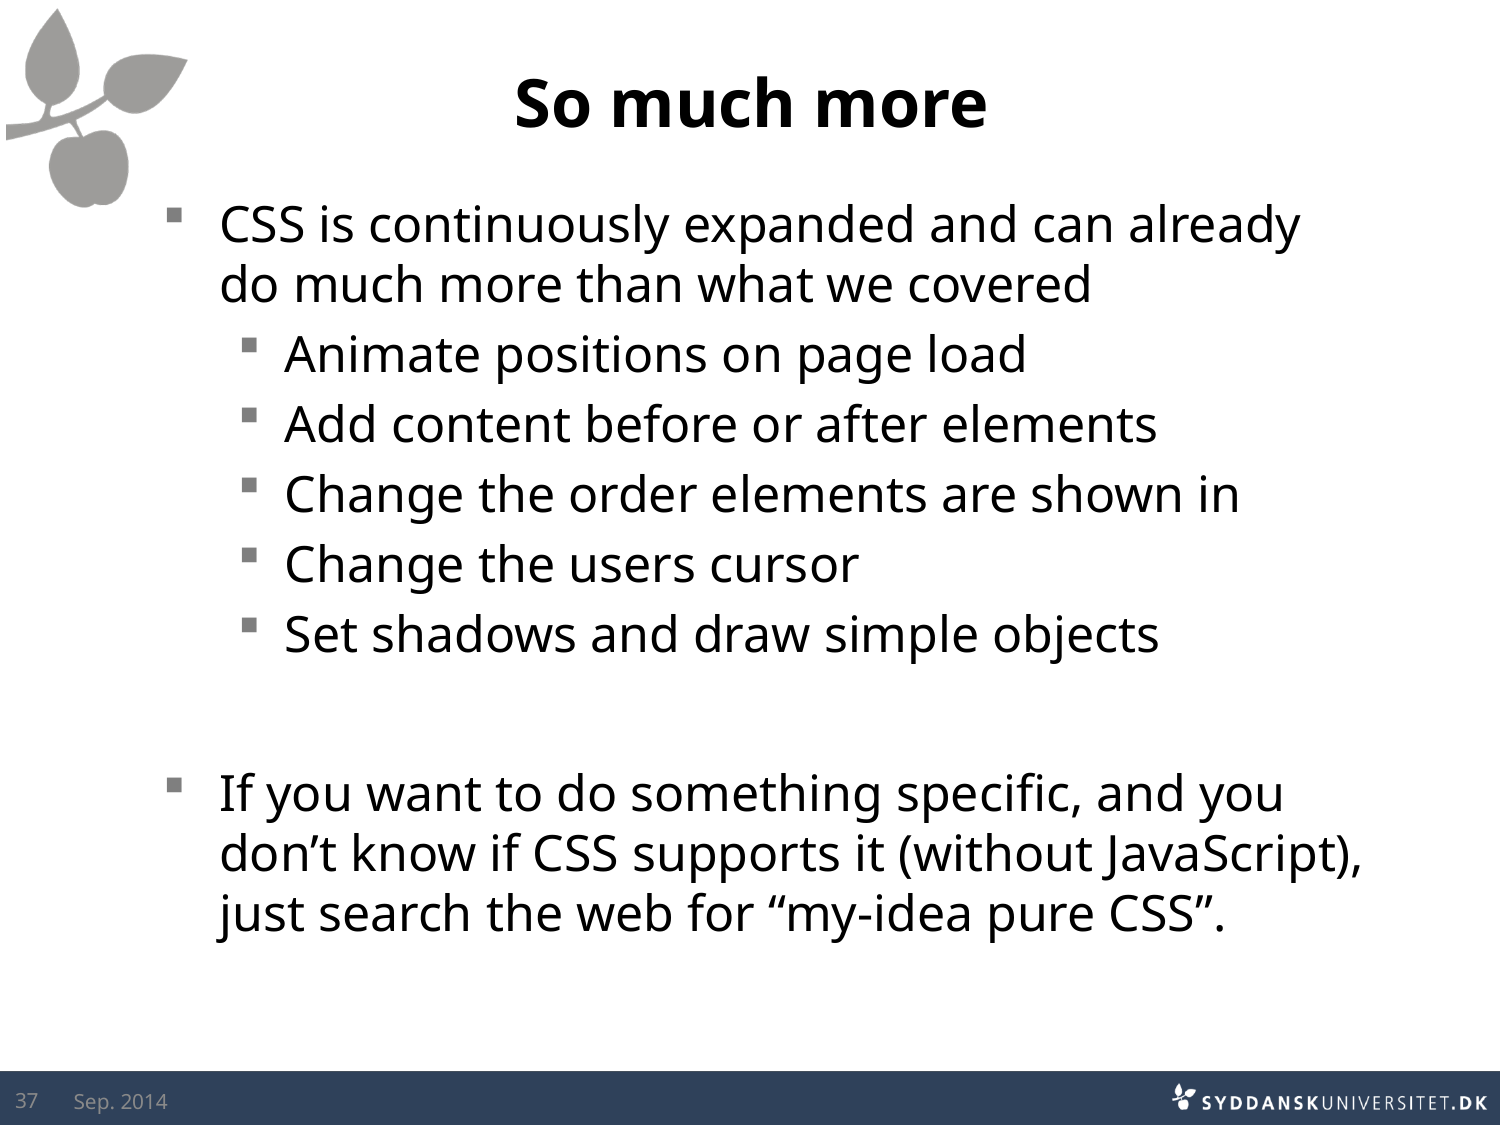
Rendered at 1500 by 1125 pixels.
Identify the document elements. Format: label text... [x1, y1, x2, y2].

picture [0, 1071, 1500, 1125]
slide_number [71, 1078, 200, 1125]
slide_number 37 [0, 1078, 71, 1125]
title So much more [190, 7, 1427, 195]
list CSS is continuously expanded and can already do much more than what we covered Animate positions on page load Add content before or after elements Change the order elements are shown in Change the users cursor Set shadows and draw simple objects If you want to do something specific, and you don’t know if CSS supports it (without JavaScript), just search the web for “my-idea pure CSS”. [147, 184, 1388, 1055]
picture [5, 6, 188, 209]
